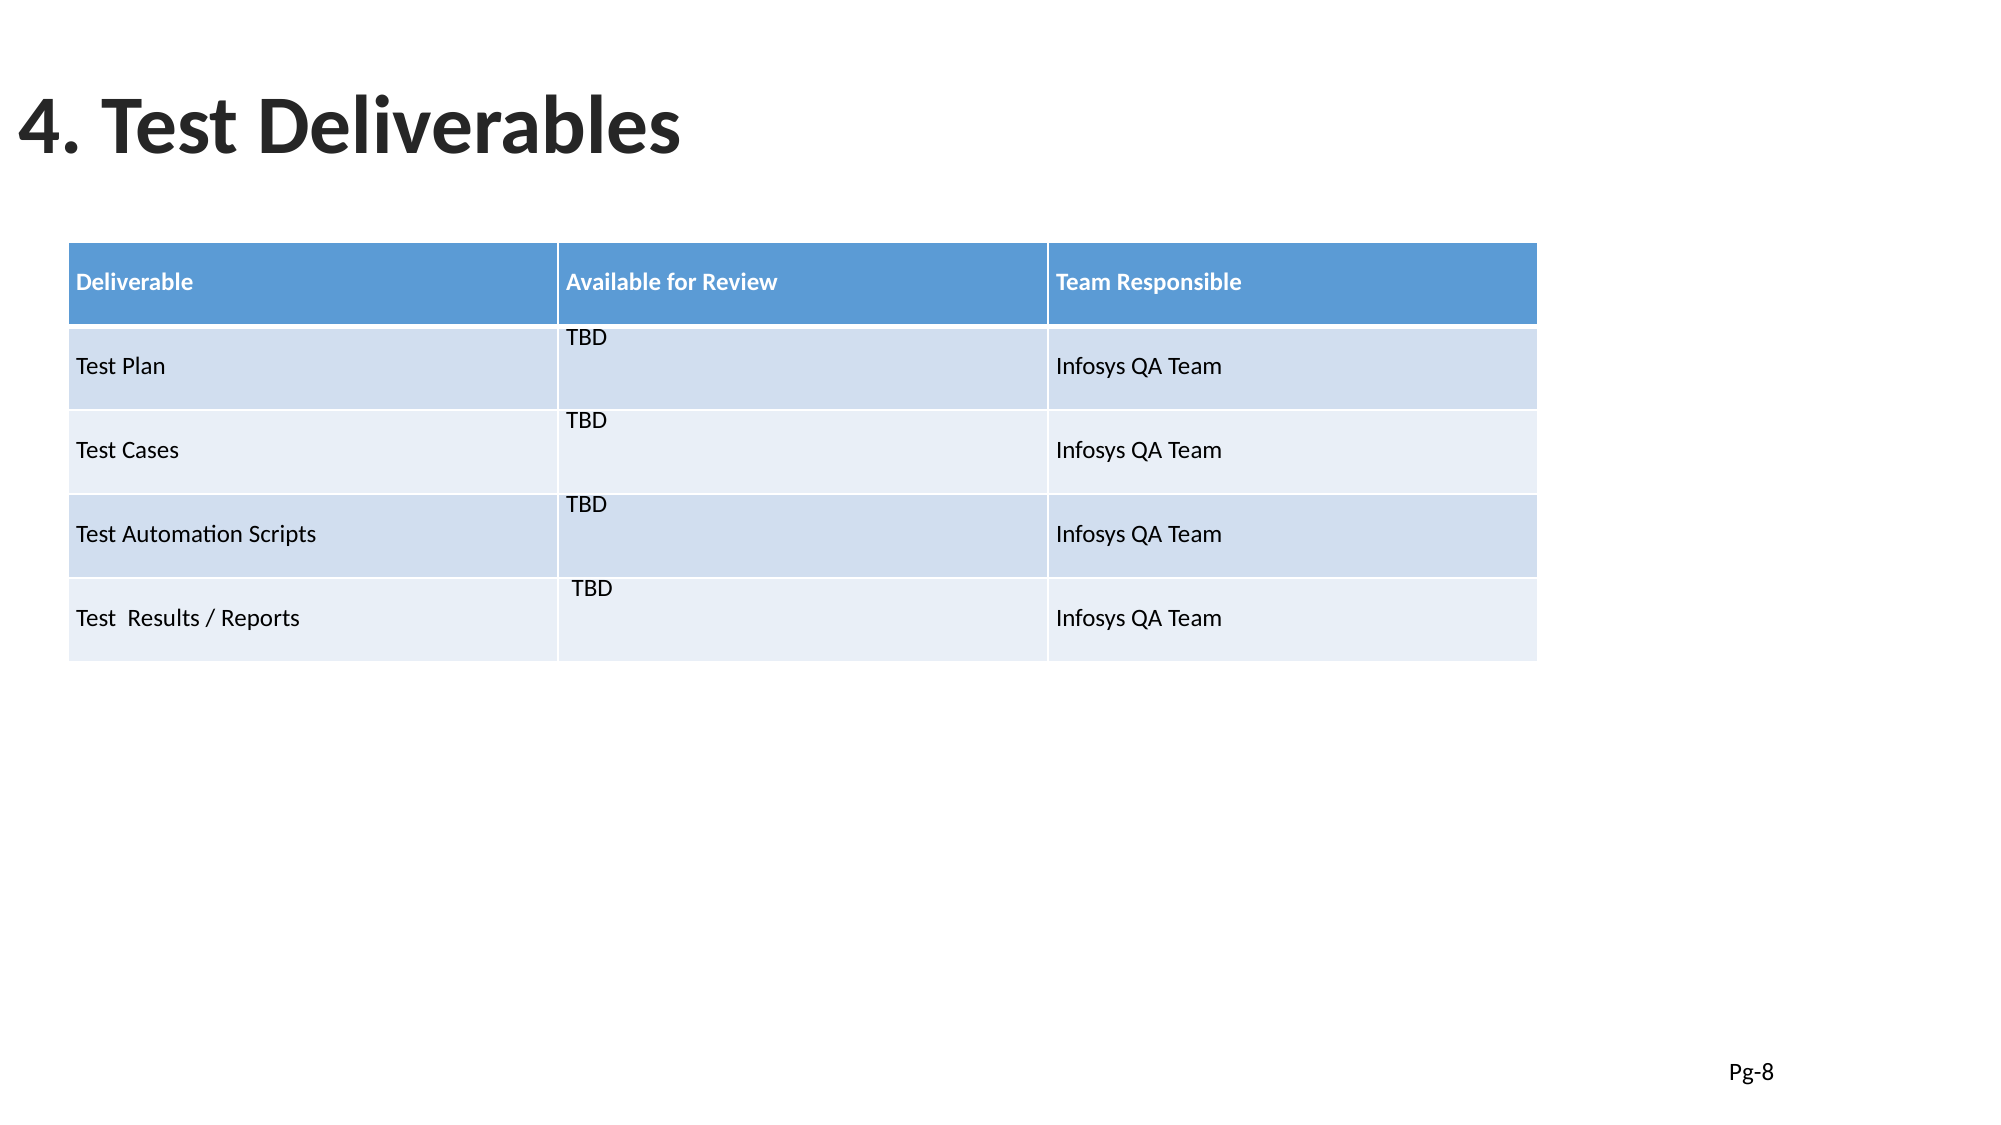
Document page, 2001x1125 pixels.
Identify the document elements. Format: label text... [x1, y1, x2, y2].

table_cell TBD [559, 329, 1047, 409]
table_header Team Responsible [1049, 243, 1537, 324]
table_cell Test Cases [69, 411, 557, 493]
table_cell TBD [559, 495, 1047, 577]
table_cell Infosys QA Team [1049, 495, 1537, 577]
table_cell Test Automation Scripts [69, 495, 557, 577]
table_cell Infosys QA Team [1049, 579, 1537, 661]
text_box Pg-8 [1714, 1047, 1830, 1093]
table_cell Infosys QA Team [1049, 411, 1537, 493]
table_cell Test Results / Reports [69, 579, 557, 661]
text_box 4. Test Deliverables [3, 62, 698, 178]
table_header Deliverable [69, 243, 557, 324]
table_cell TBD [559, 579, 1047, 661]
table_cell Infosys QA Team [1049, 329, 1537, 409]
table_header Available for Review [559, 243, 1047, 324]
table_cell Test Plan [69, 329, 557, 409]
table_cell TBD [559, 411, 1047, 493]
